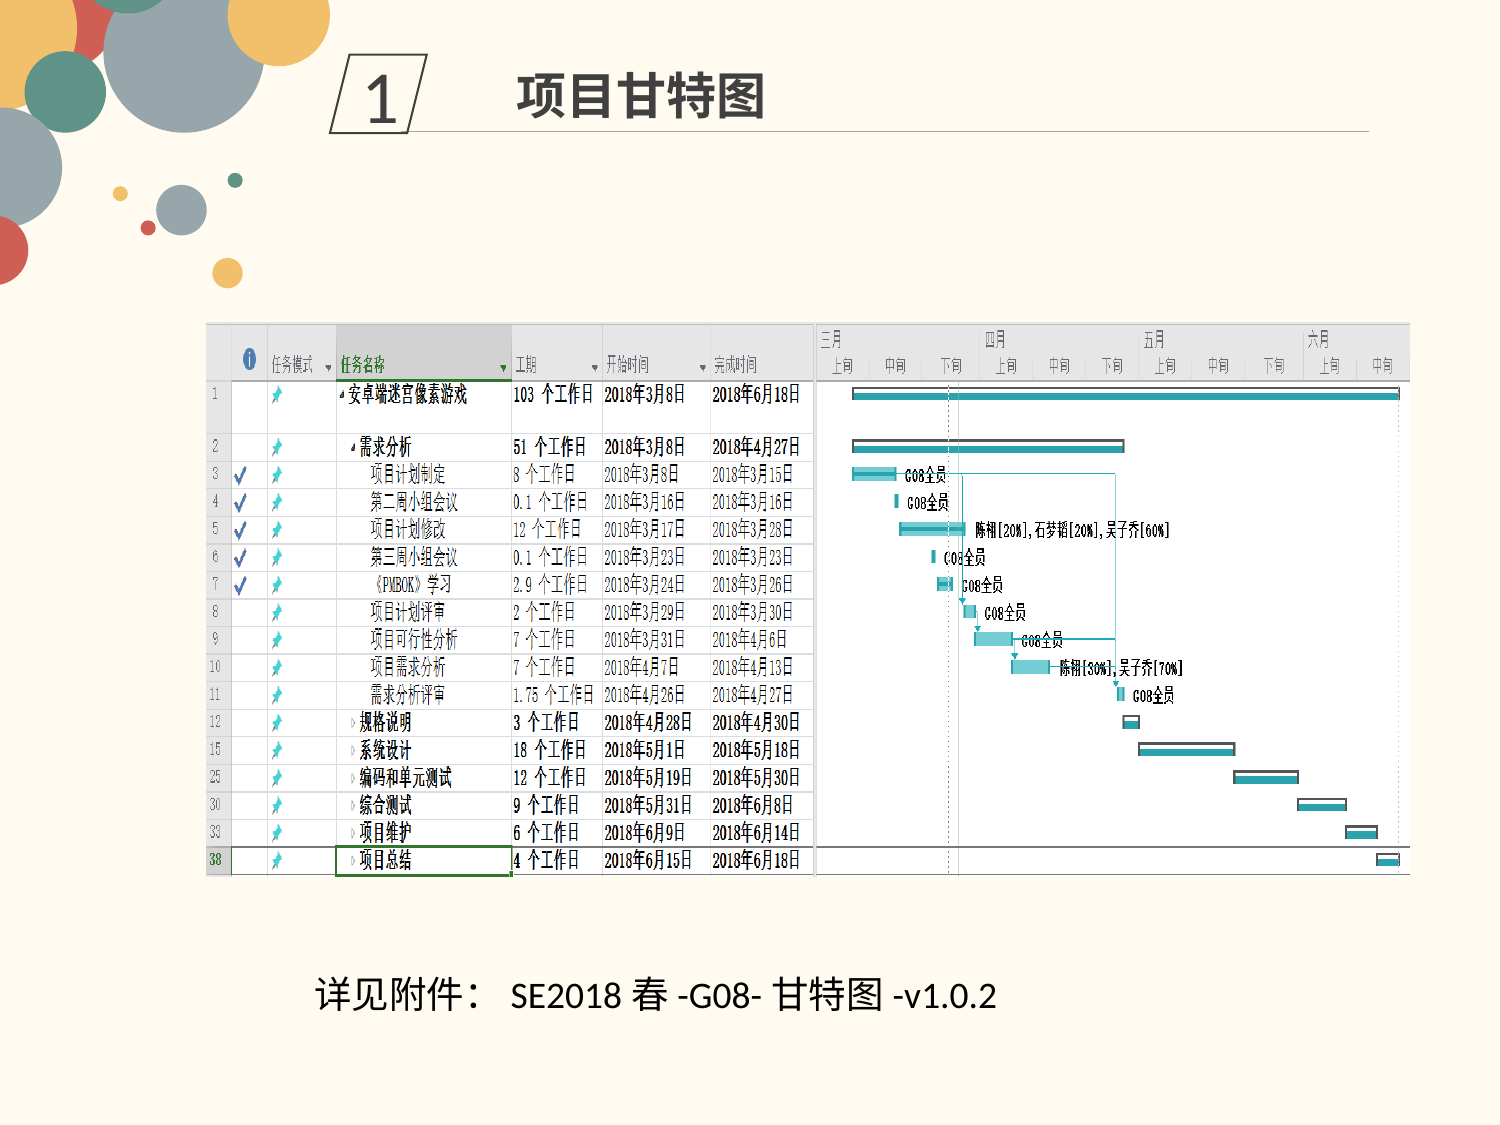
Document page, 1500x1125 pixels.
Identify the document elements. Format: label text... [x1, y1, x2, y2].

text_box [0, 0, 330, 289]
text_box 项目甘特图 [501, 57, 1272, 131]
text_box 1 [330, 53, 429, 135]
text_box 详见附件：SE2018春-G08-甘特图-v1.0.2 [299, 963, 1017, 1023]
picture [206, 322, 1410, 877]
